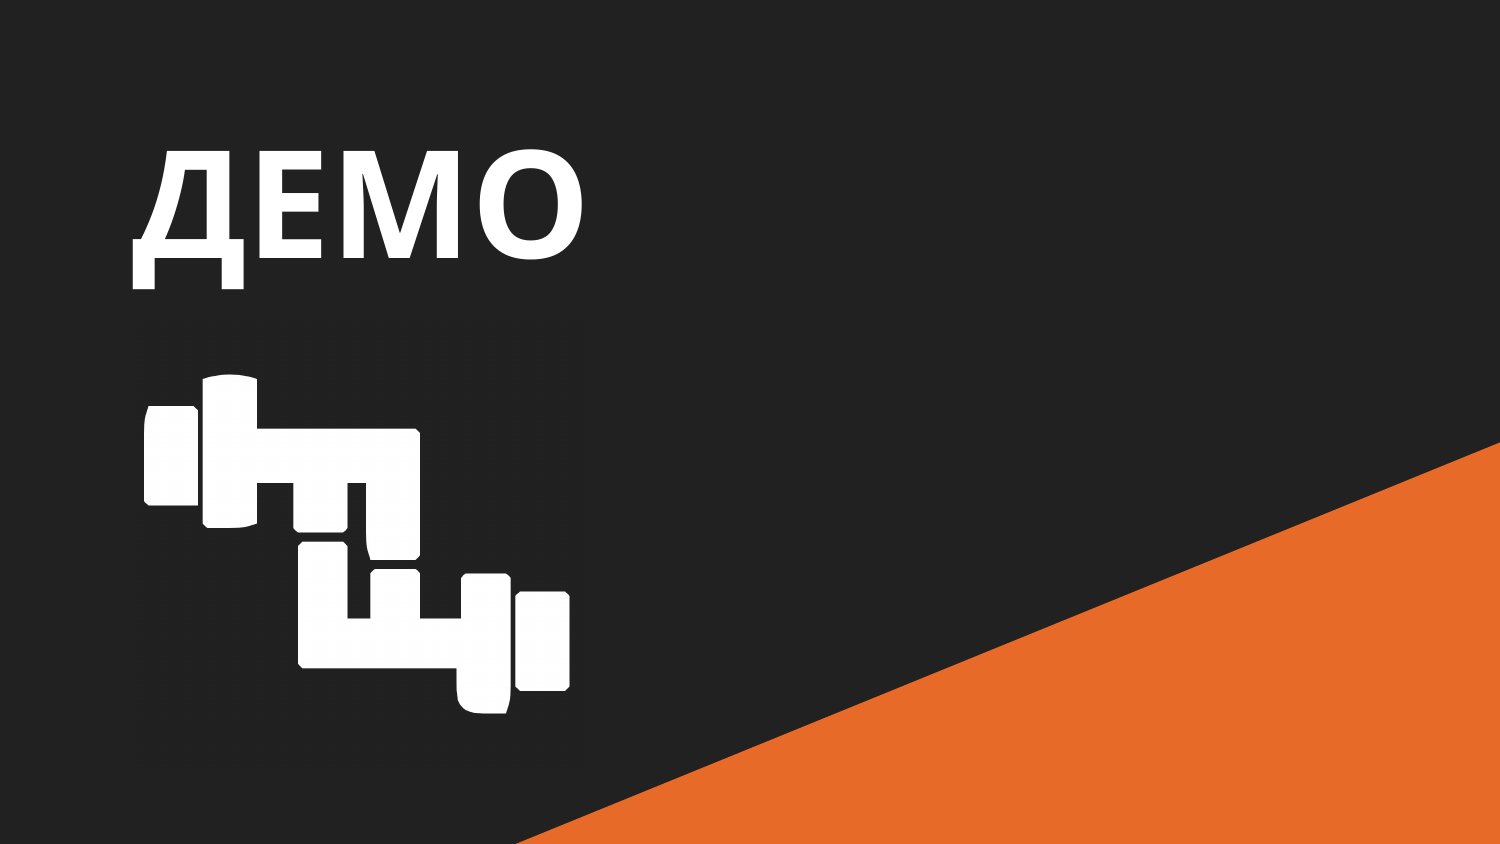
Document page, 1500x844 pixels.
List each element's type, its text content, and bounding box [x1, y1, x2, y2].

title ДЕМО [116, 86, 772, 304]
picture [130, 319, 583, 772]
text_box [510, 440, 1500, 844]
